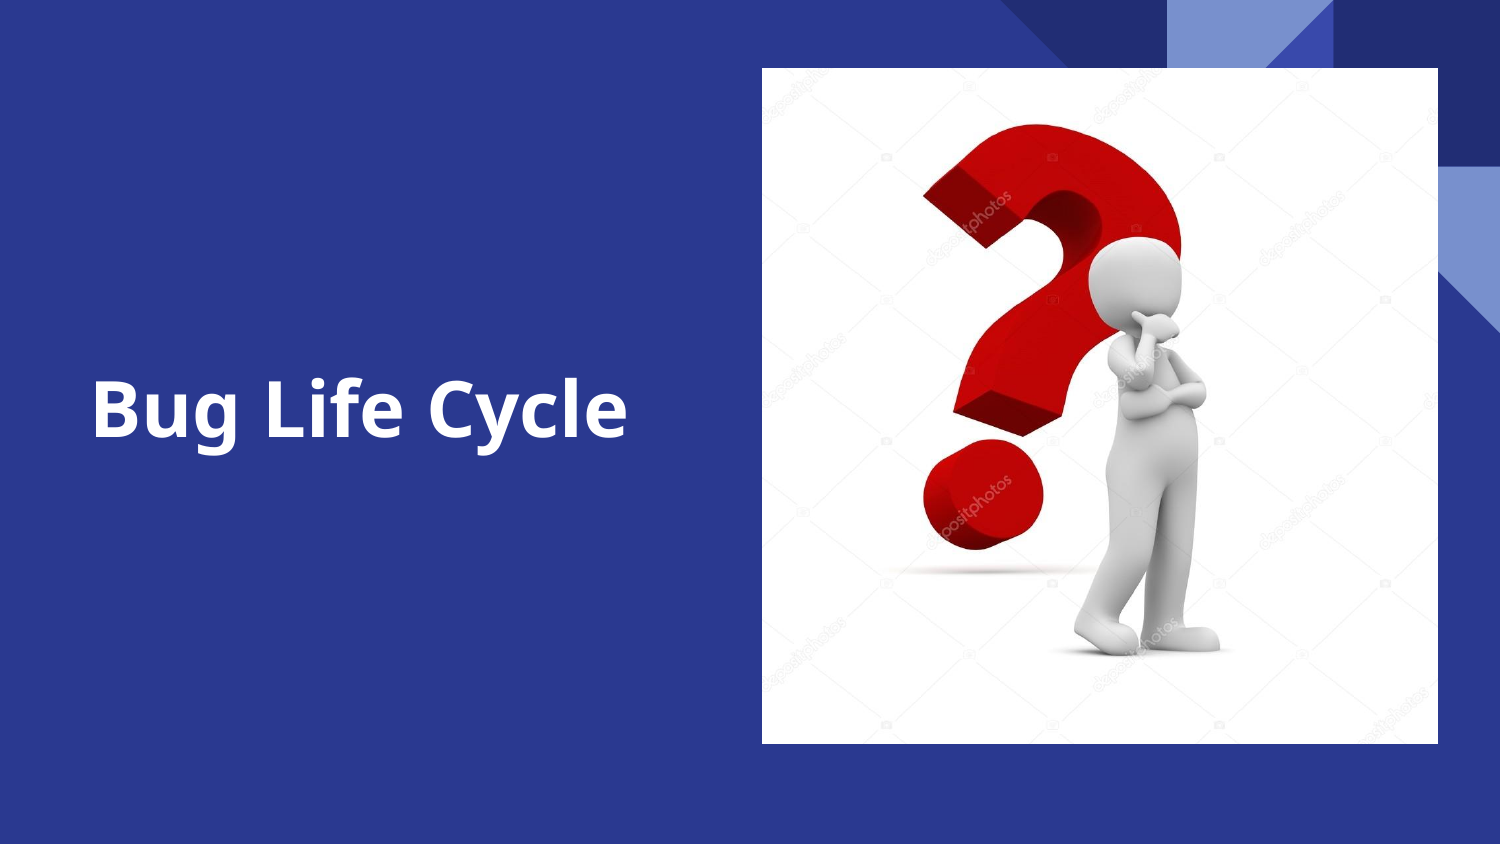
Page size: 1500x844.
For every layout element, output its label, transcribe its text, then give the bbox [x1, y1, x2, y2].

picture [762, 68, 1438, 744]
title Bug Life Cycle [74, 337, 667, 476]
